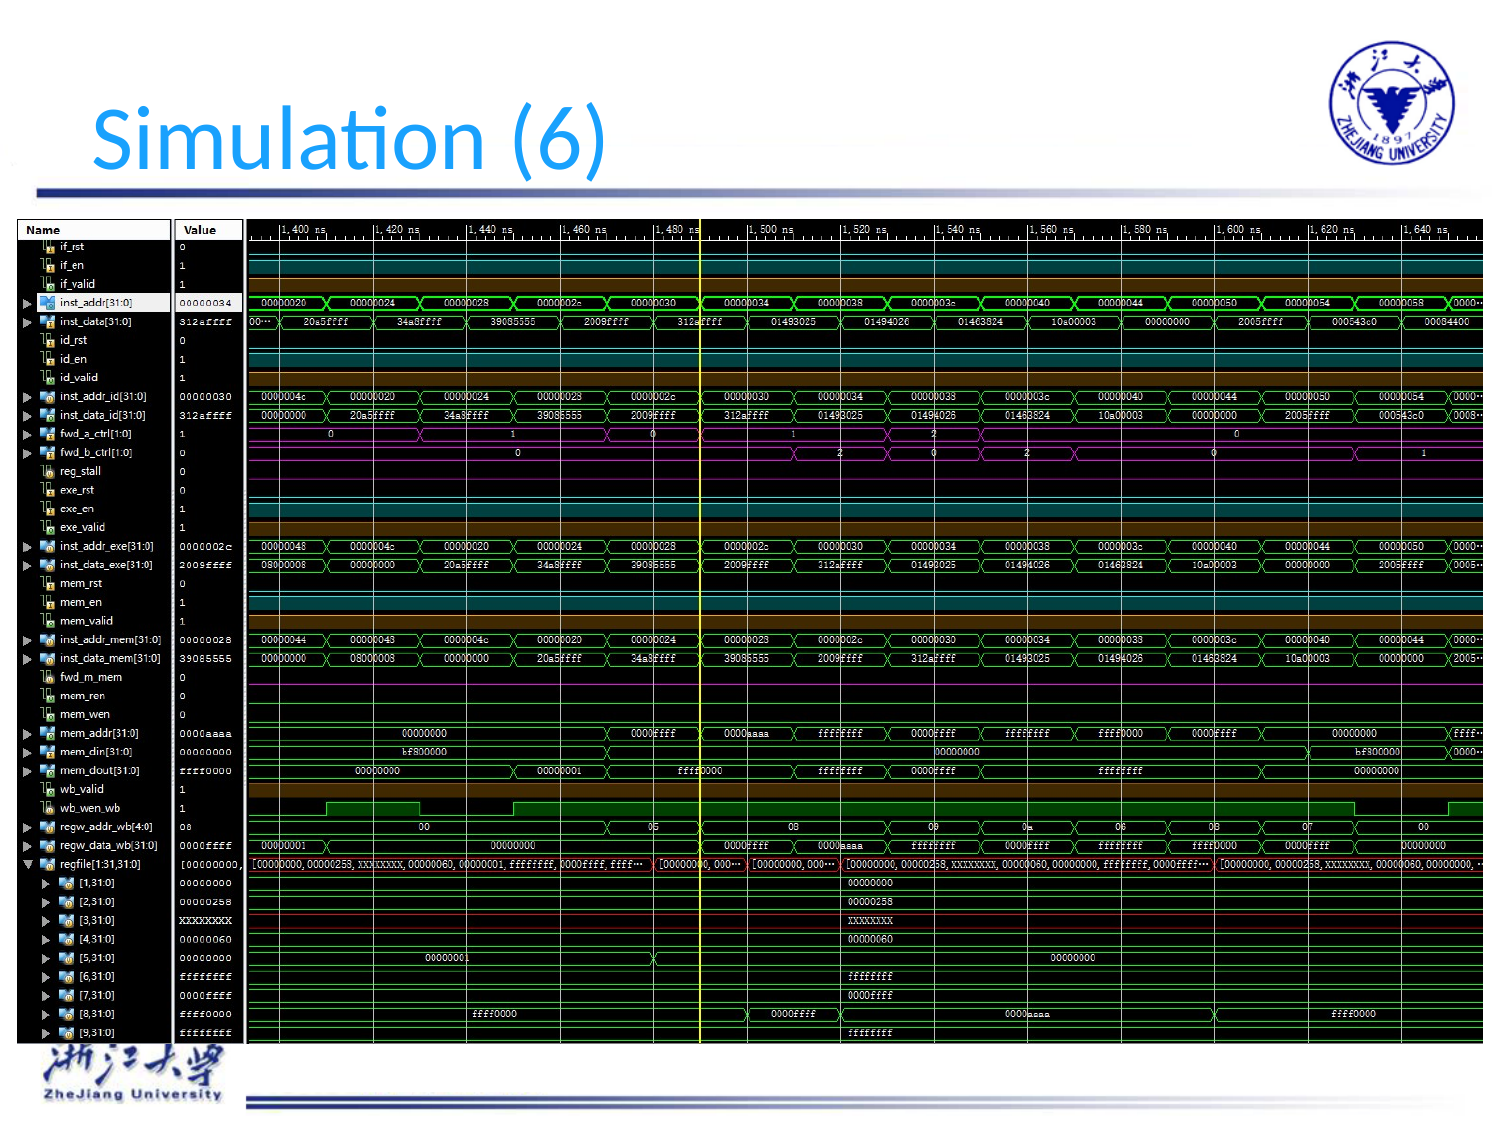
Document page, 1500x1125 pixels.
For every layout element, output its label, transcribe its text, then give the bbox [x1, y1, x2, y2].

picture [0, 0, 1500, 1125]
title Simulation (6) [76, 54, 1226, 212]
